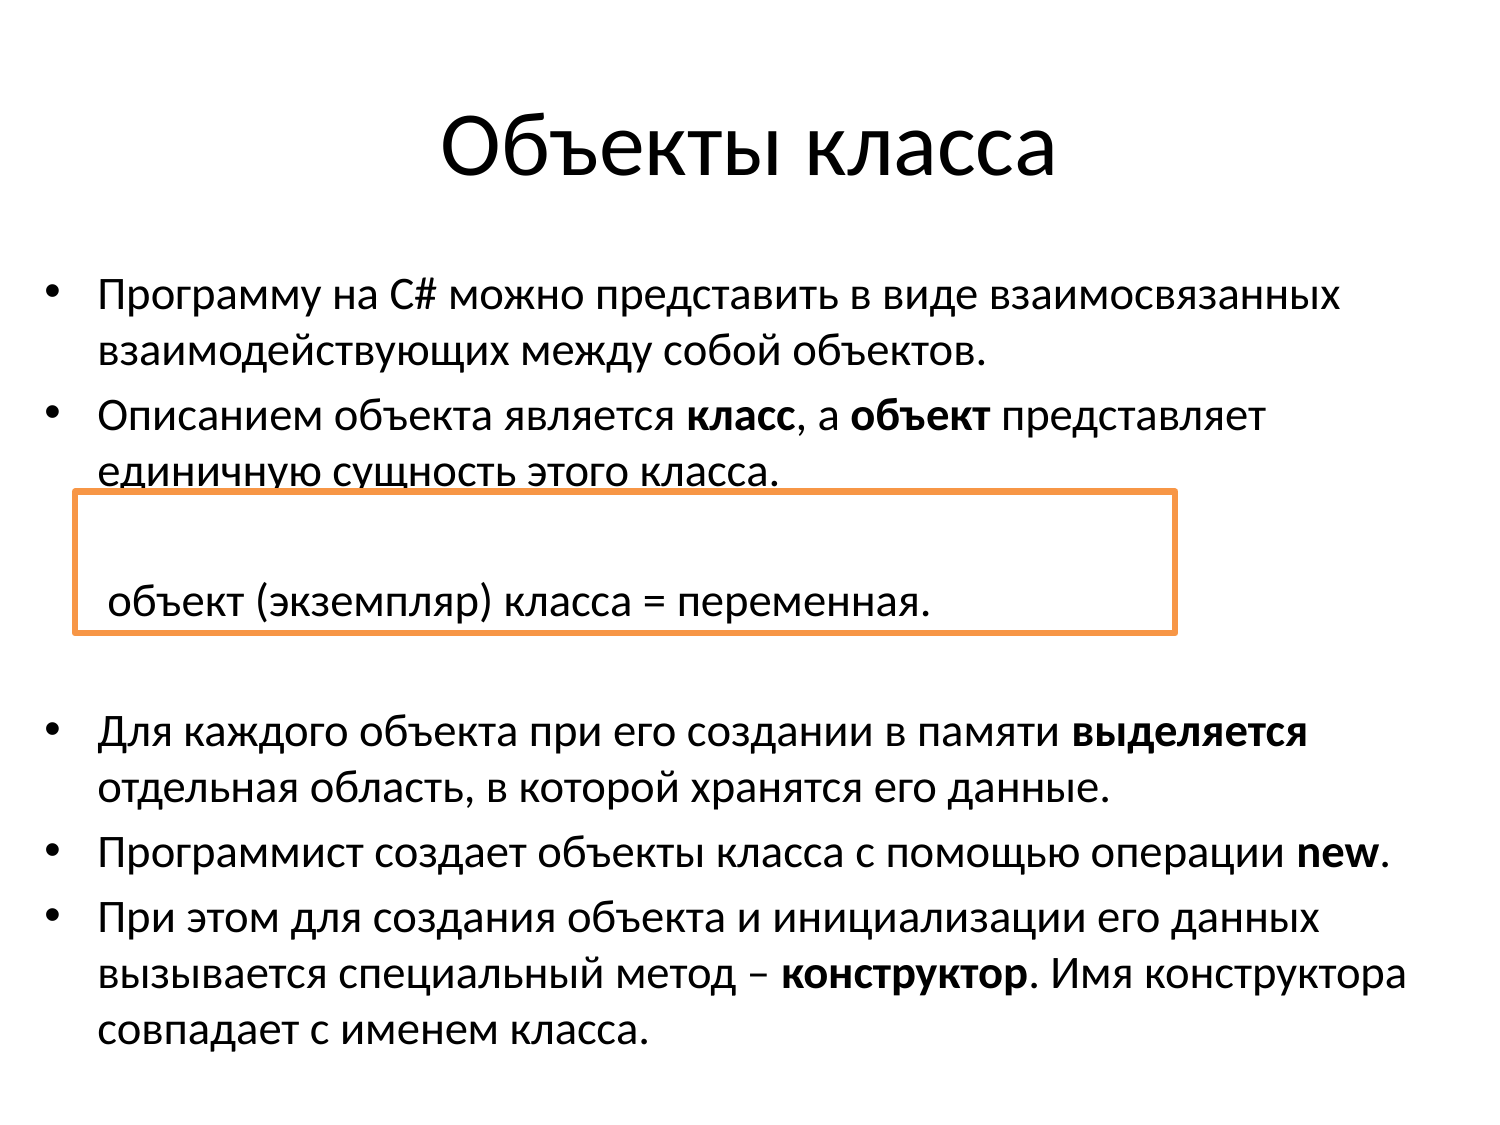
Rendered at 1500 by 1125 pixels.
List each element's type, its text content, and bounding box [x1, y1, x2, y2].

list Программу на C# можно представить в виде взаимосвязанных взаимодействующих между собой объектов. Описанием объекта является класс, а объект представляет единичную сущность этого класса. объект (экземпляр) класса = переменная. Для каждого объекта при его создании в памяти выделяется отдельная область, в которой хранятся его данные. Программист создает объекты класса с помощью операции new. При этом для создания объекта и инициализации его данных вызывается специальный метод – конструктор. Имя конструктора совпадает с именем класса. [29, 255, 1471, 1080]
text_box [73, 489, 1177, 635]
title Объекты класса [75, 45, 1425, 233]
